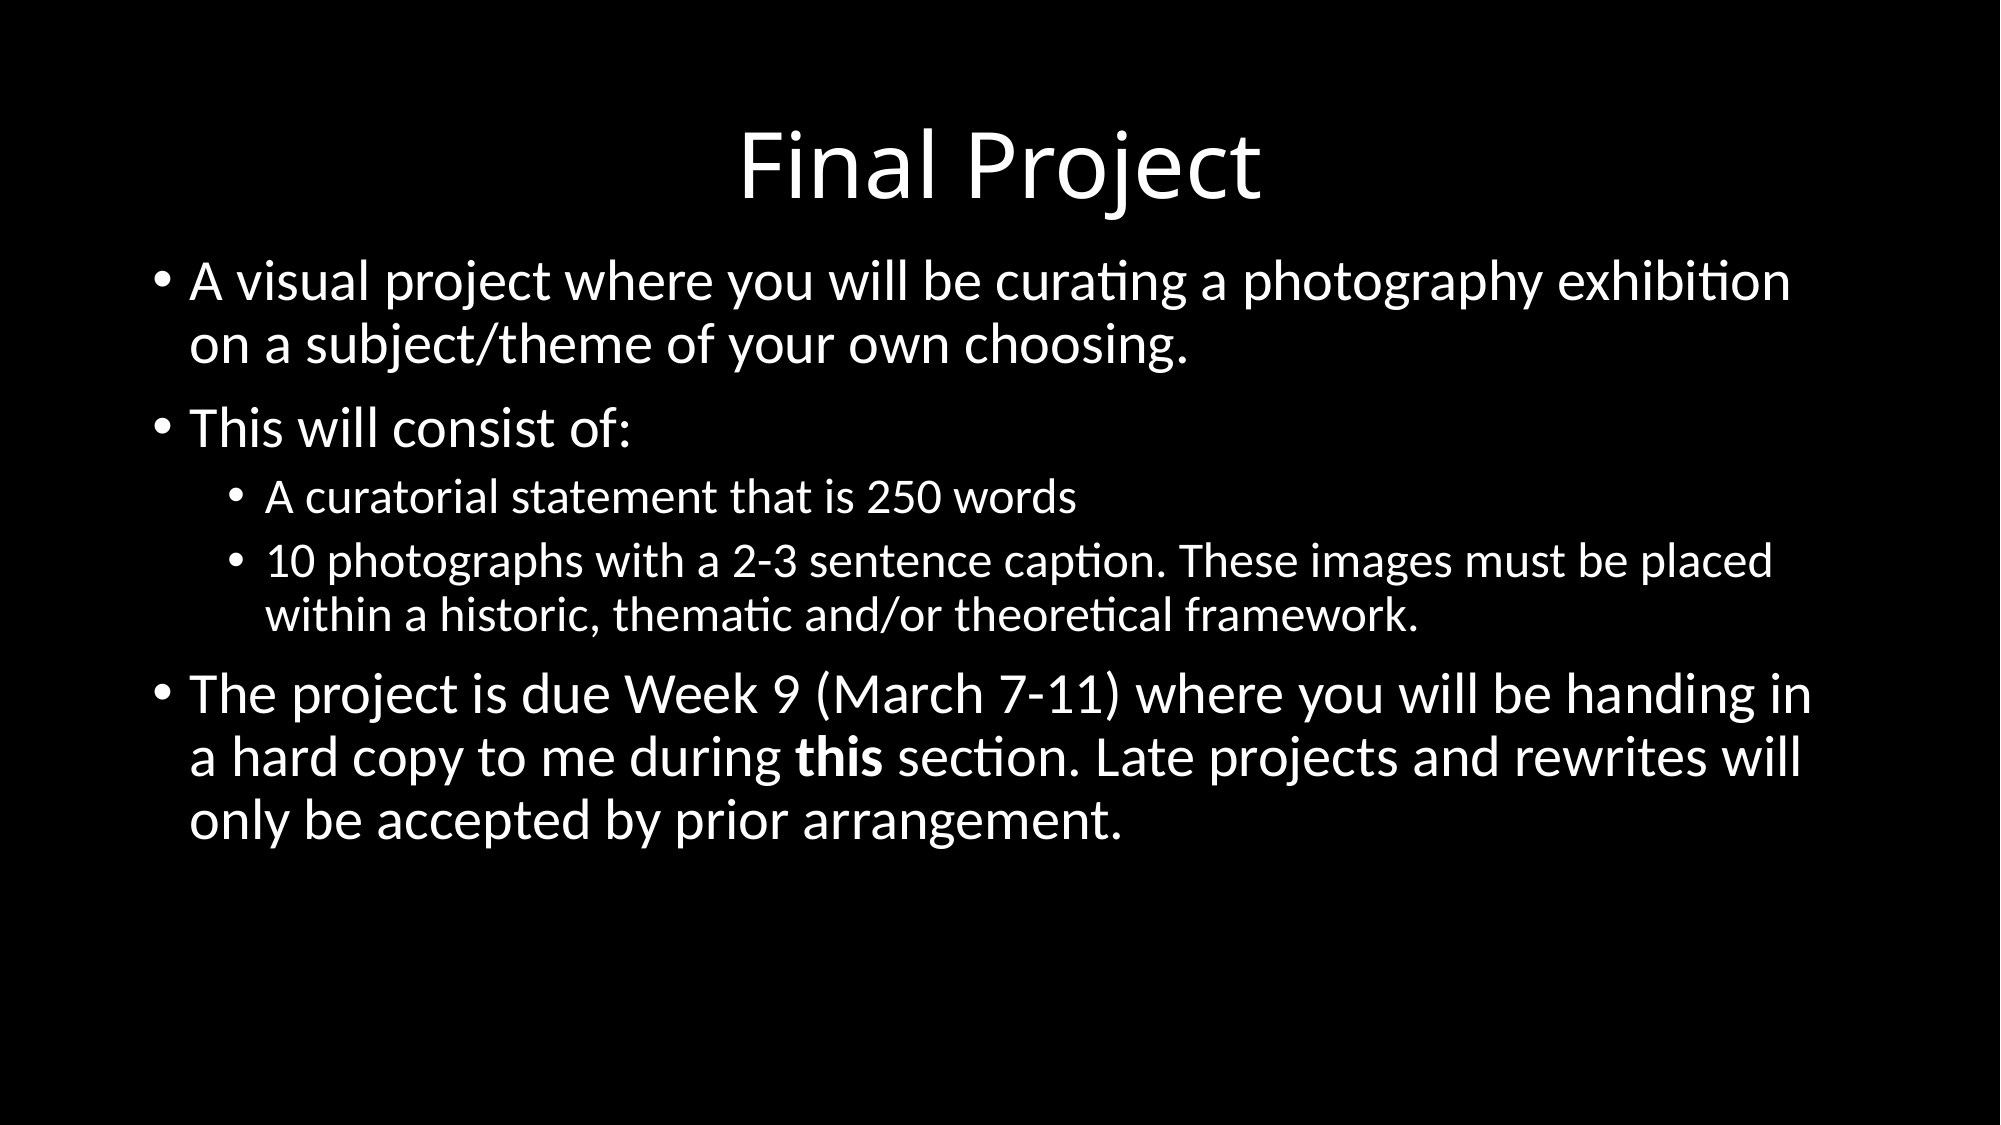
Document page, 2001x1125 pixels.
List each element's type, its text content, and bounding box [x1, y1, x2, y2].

list A visual project where you will be curating a photography exhibition on a subject/theme of your own choosing. This will consist of: A curatorial statement that is 250 words 10 photographs with a 2-3 sentence caption. These images must be placed within a historic, thematic and/or theoretical framework. The project is due Week 9 (March 7-11) where you will be handing in a hard copy to me during this section. Late projects and rewrites will only be accepted by prior arrangement. [137, 243, 1863, 1014]
title Final Project [137, 59, 1863, 243]
